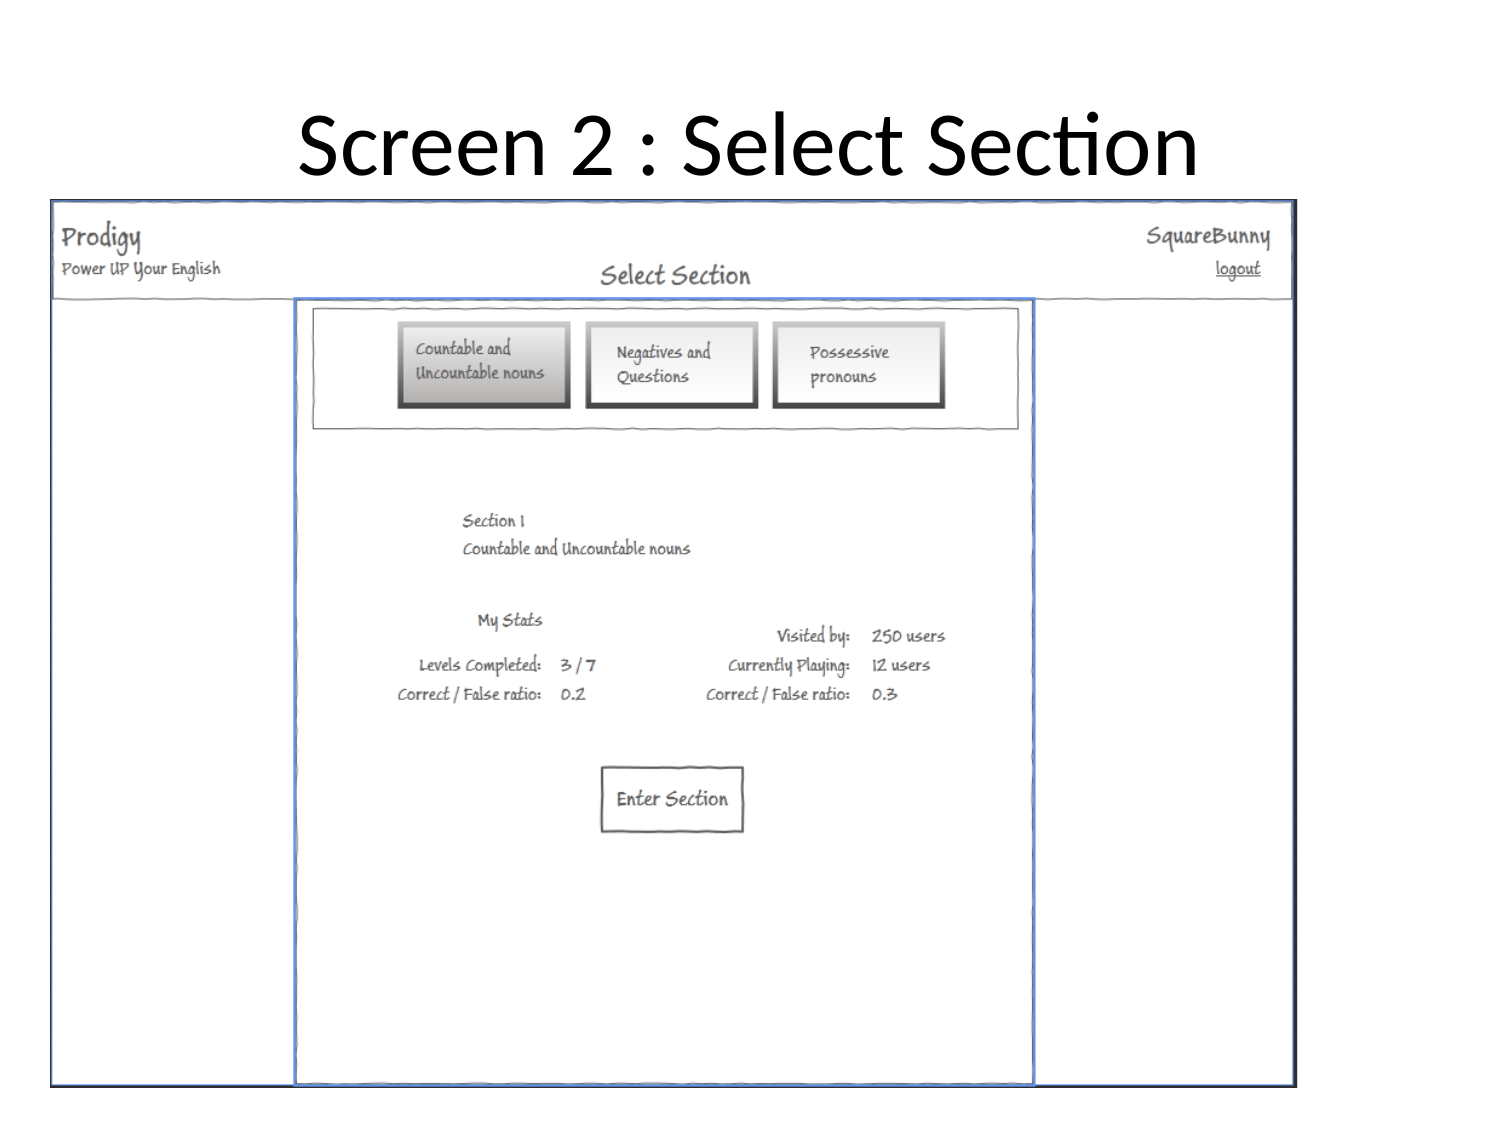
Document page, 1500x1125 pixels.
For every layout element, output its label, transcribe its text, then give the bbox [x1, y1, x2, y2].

picture [49, 199, 1446, 1088]
title Screen 2 : Select Section [75, 45, 1425, 198]
